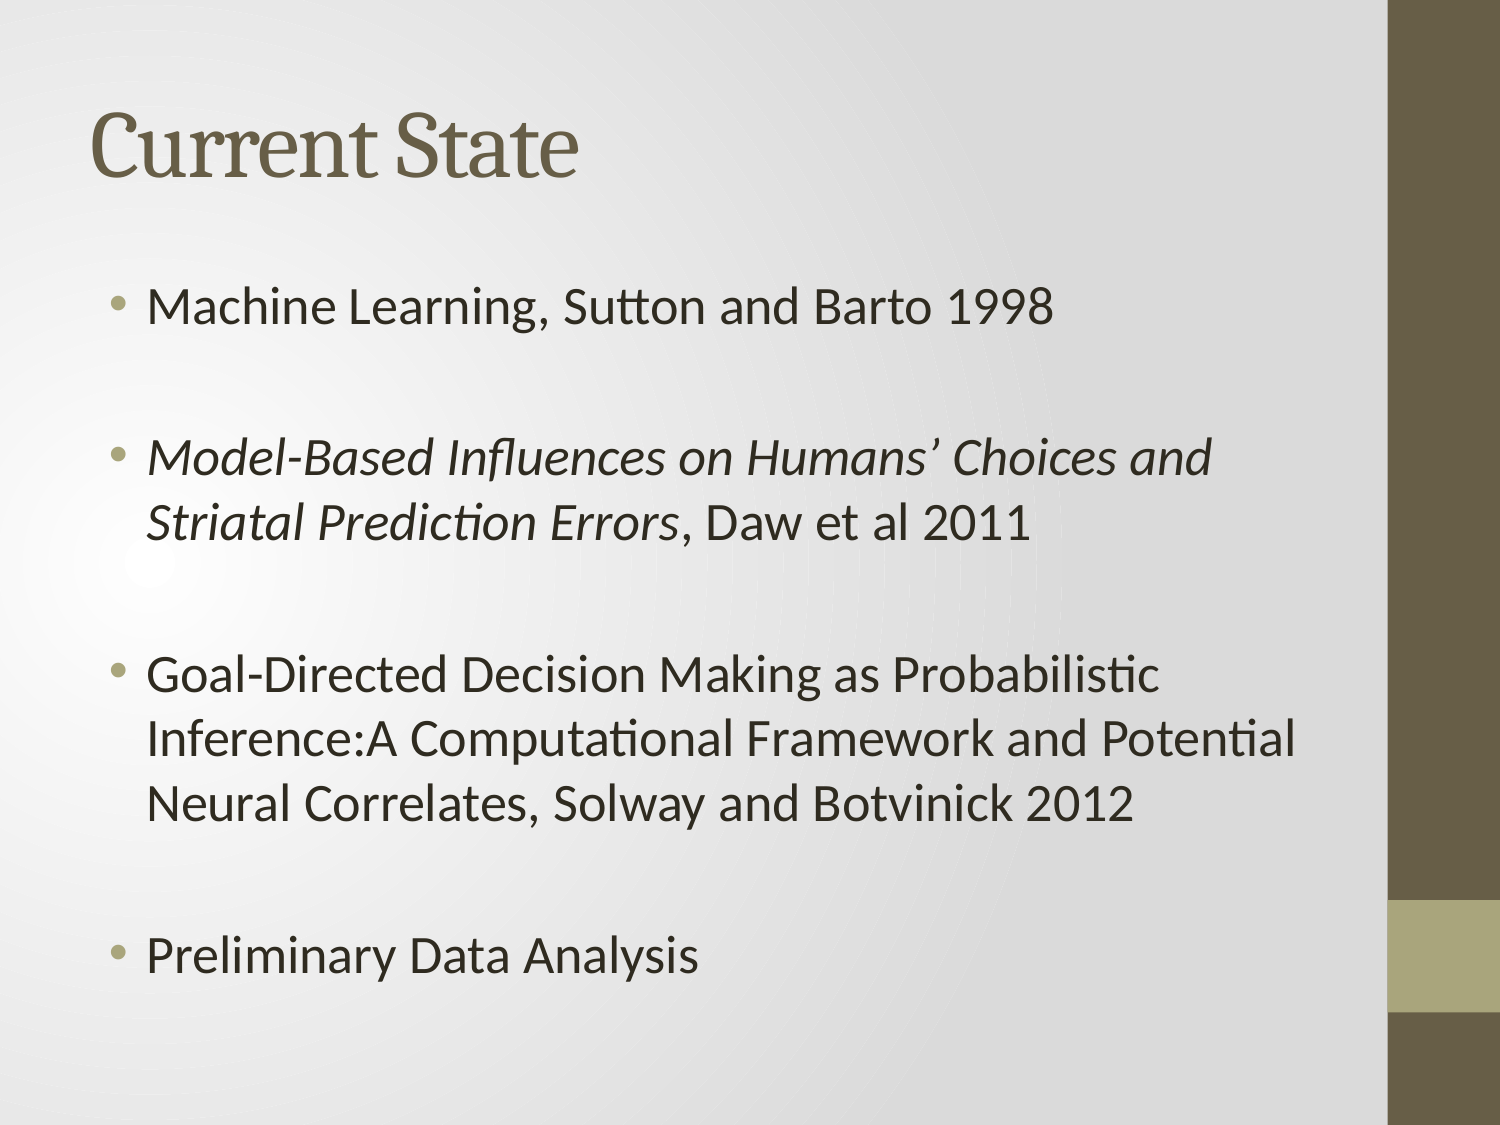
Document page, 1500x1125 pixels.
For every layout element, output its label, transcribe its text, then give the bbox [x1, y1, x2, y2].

title Current State [75, 45, 1325, 233]
list Machine Learning, Sutton and Barto 1998 Model-Based Influences on Humans’ Choices and Striatal Prediction Errors, Daw et al 2011 Goal-Directed Decision Making as Probabilistic Inference:A Computational Framework and Potential Neural Correlates, Solway and Botvinick 2012 Preliminary Data Analysis [75, 262, 1325, 1050]
